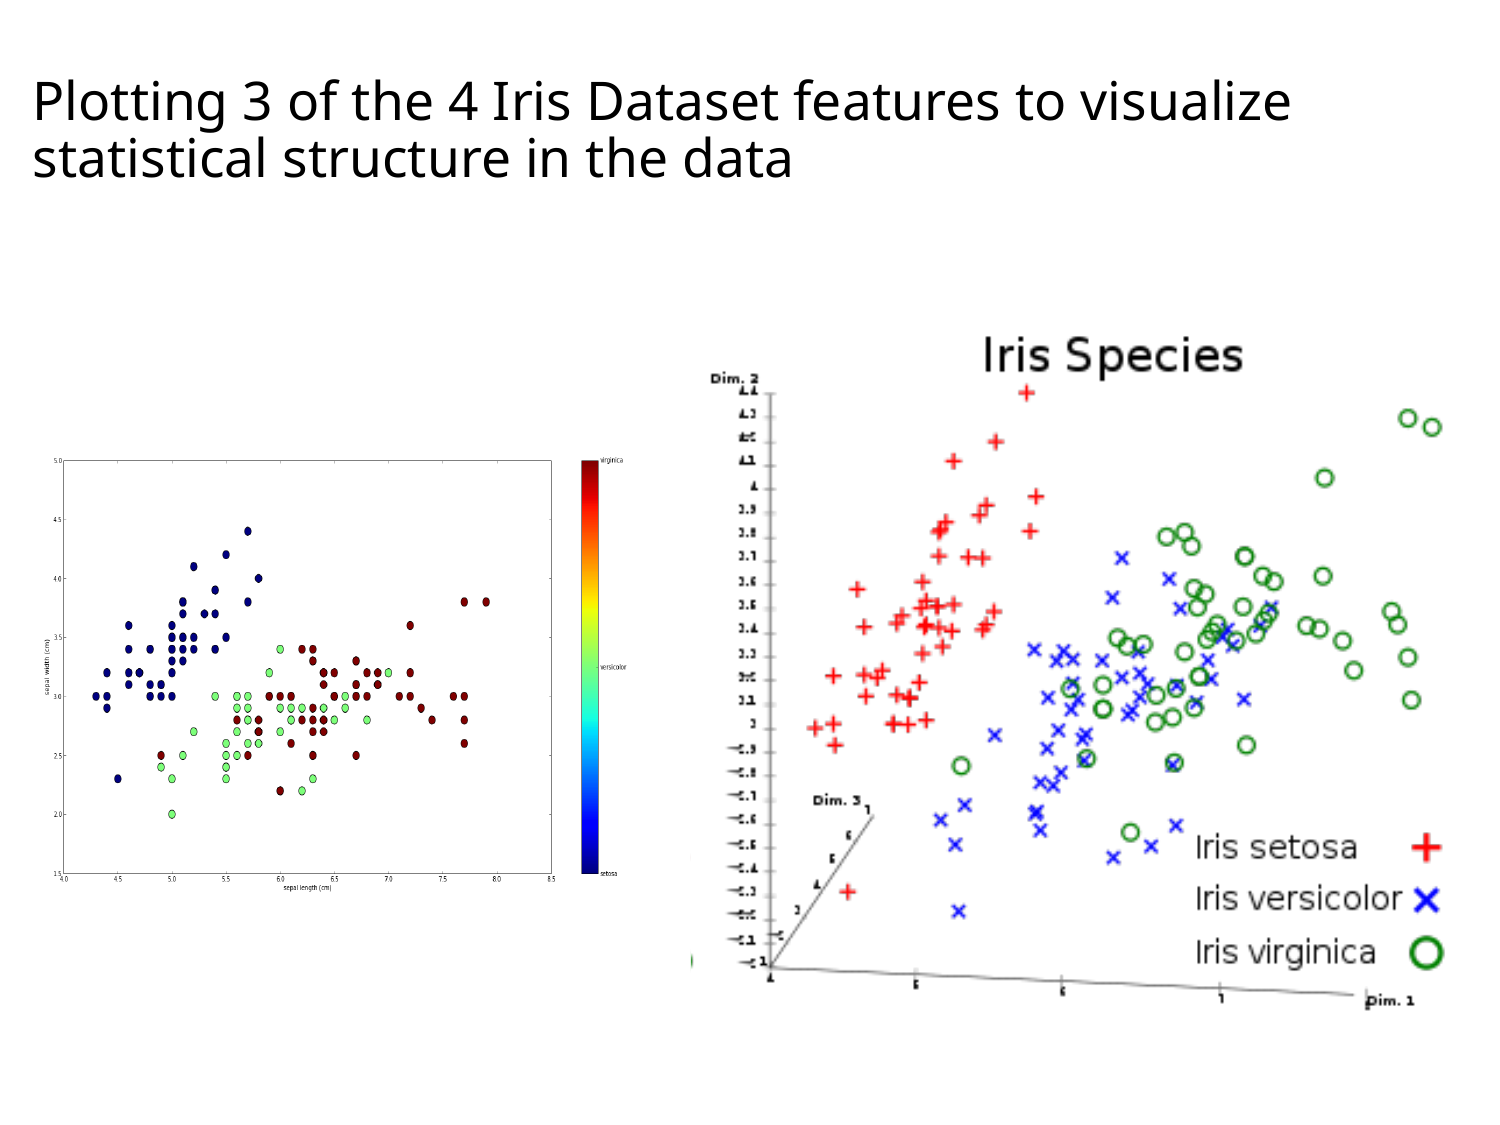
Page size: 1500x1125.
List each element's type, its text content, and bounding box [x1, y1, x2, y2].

text_box [41, 452, 630, 896]
picture [690, 314, 1459, 1034]
title Plotting 3 of the 4 Iris Dataset features to visualize statistical structure in the data [17, 66, 1500, 197]
